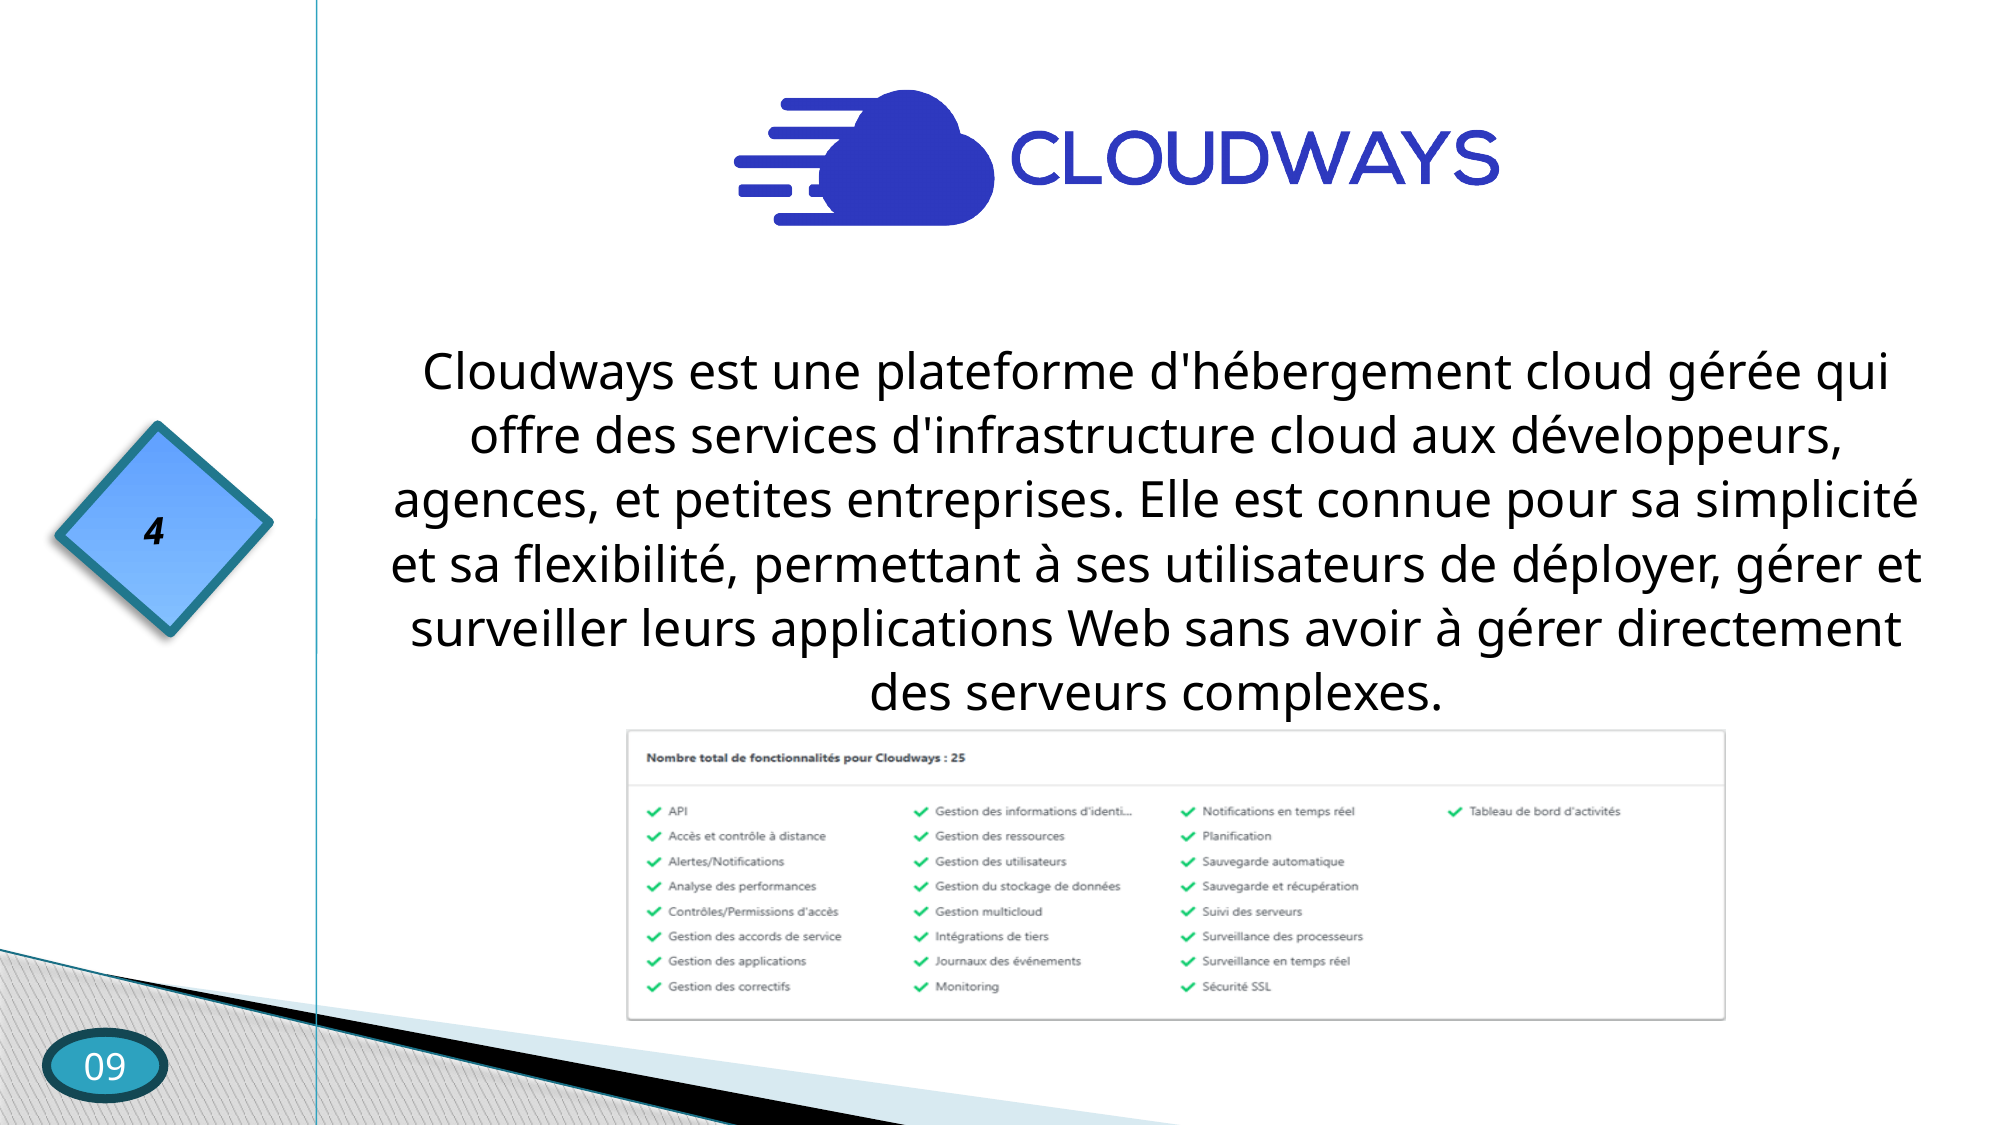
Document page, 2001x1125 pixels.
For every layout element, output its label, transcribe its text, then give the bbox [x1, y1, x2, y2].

text_box 09 [41, 1027, 169, 1104]
picture [626, 729, 1726, 1021]
picture [691, 0, 1544, 399]
text_box 4 [94, 573, 231, 638]
text_box 4 [54, 420, 274, 562]
text_box Cloudways est une plateforme d'hébergement cloud gérée qui offre des services d'infrastructure cloud aux développeurs, agences, et petites entreprises. Elle est connue pour sa simplicité et sa flexibilité, permettant à ses utilisateurs de déployer, gérer et surveiller leurs applications Web sans avoir à gérer directement des serveurs complexes. [363, 327, 1951, 728]
